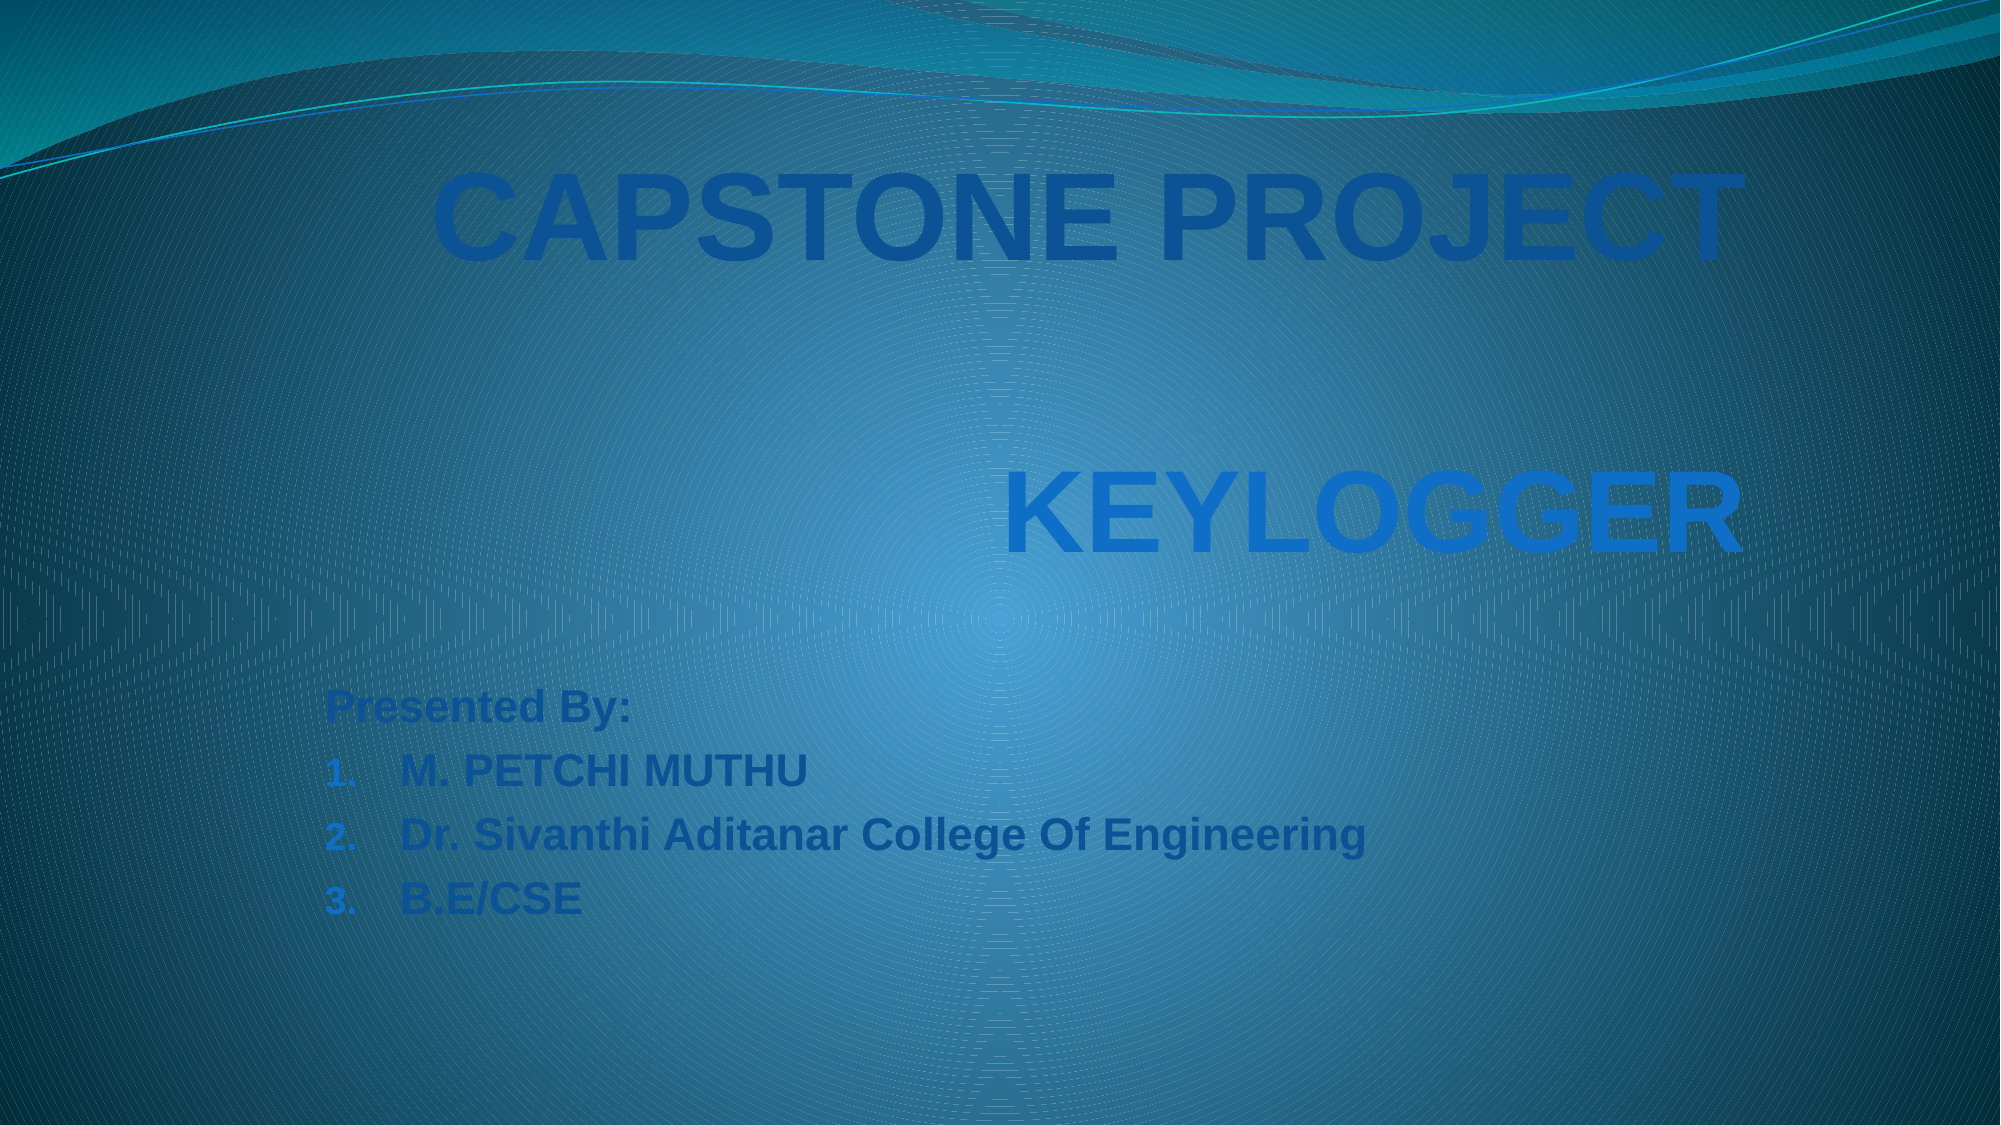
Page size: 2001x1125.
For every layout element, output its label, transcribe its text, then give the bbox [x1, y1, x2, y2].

subtitle Presented By: M. PETCHI MUTHU Dr. Sivanthi Aditanar College Of Engineering B.E/CSE [249, 669, 1750, 941]
title CAPSTONE PROJECT KEYLOGGER [249, 60, 1750, 576]
